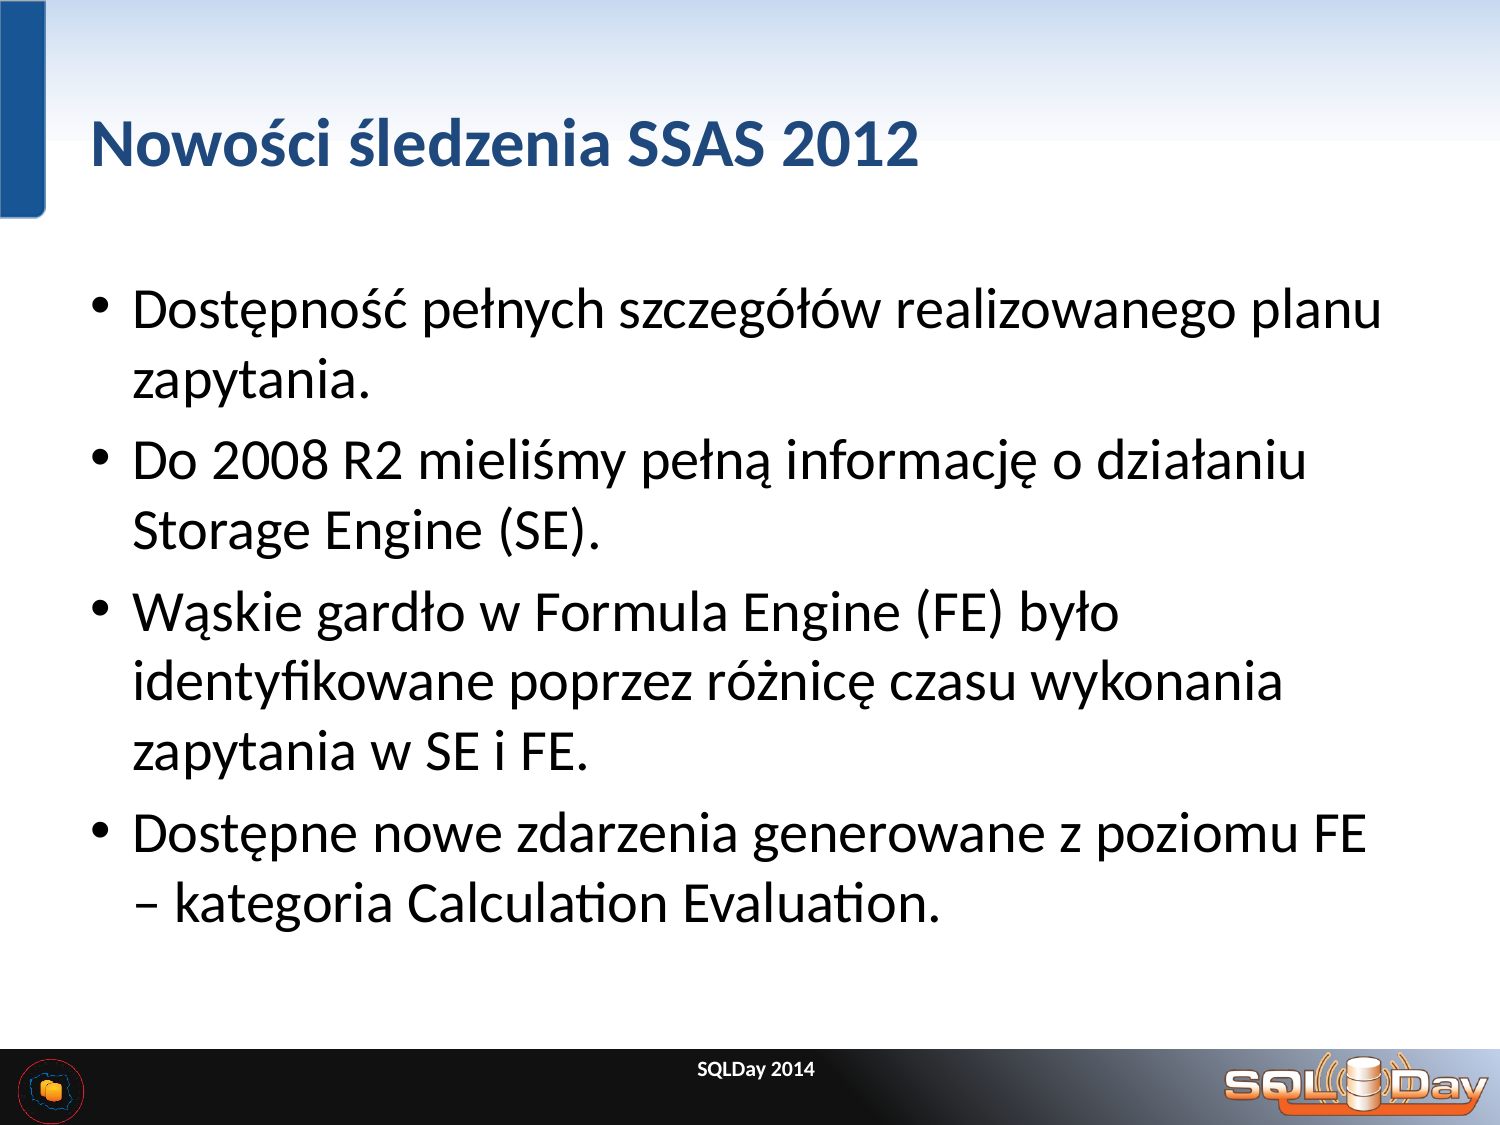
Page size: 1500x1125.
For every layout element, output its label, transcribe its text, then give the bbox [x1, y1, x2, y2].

list Dostępność pełnych szczegółów realizowanego planu zapytania. Do 2008 R2 mieliśmy pełną informację o działaniu Storage Engine (SE). Wąskie gardło w Formula Engine (FE) było identyfikowane poprzez różnicę czasu wykonania zapytania w SE i FE. Dostępne nowe zdarzenia generowane z poziomu FE – kategoria Calculation Evaluation. [75, 262, 1425, 1005]
picture [16, 1057, 85, 1125]
title Nowości śledzenia SSAS 2012 [75, 45, 1425, 233]
picture [1224, 1052, 1489, 1116]
footer SQLDay 2014 [425, 1050, 1088, 1113]
picture [0, 0, 46, 219]
